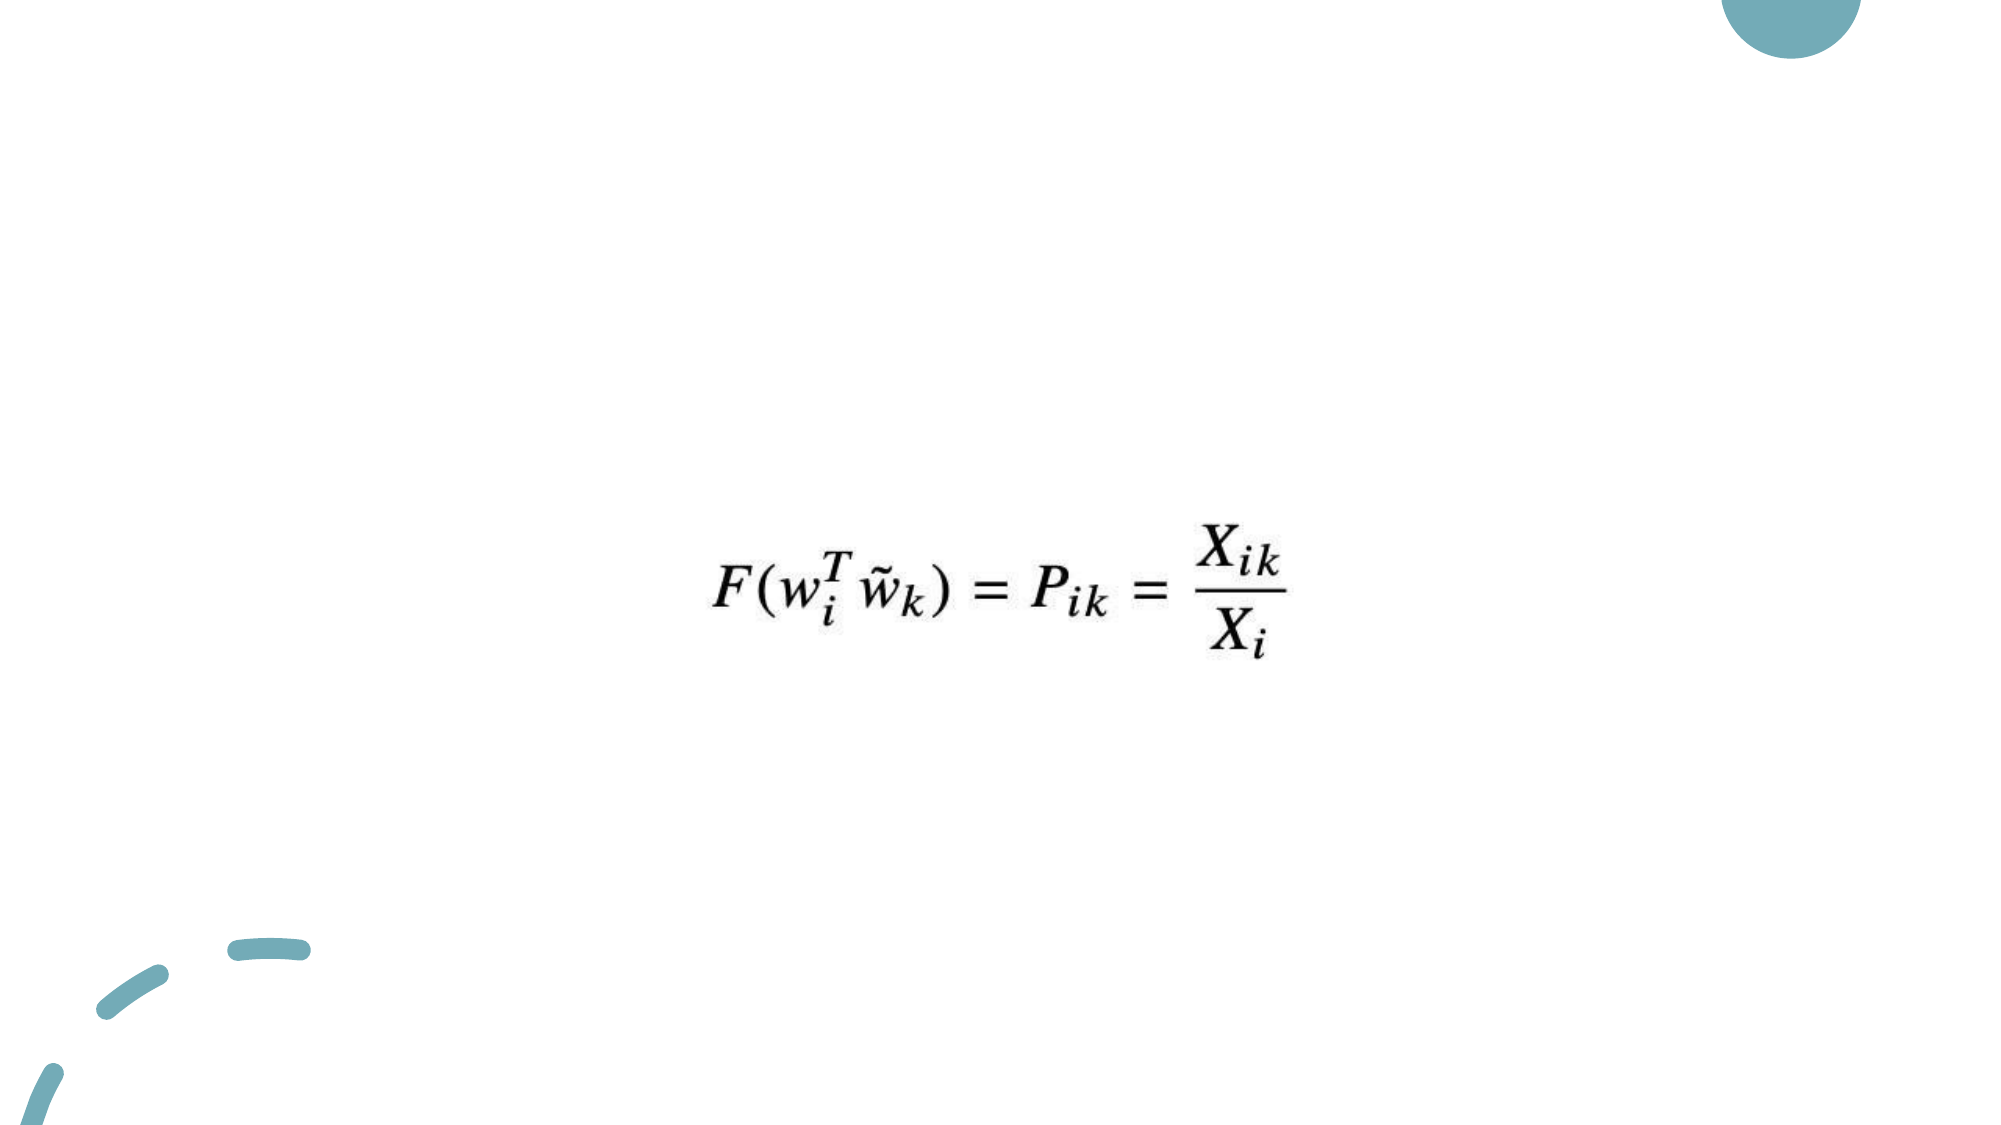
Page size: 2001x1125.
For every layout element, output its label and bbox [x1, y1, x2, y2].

picture [0, 497, 2000, 676]
